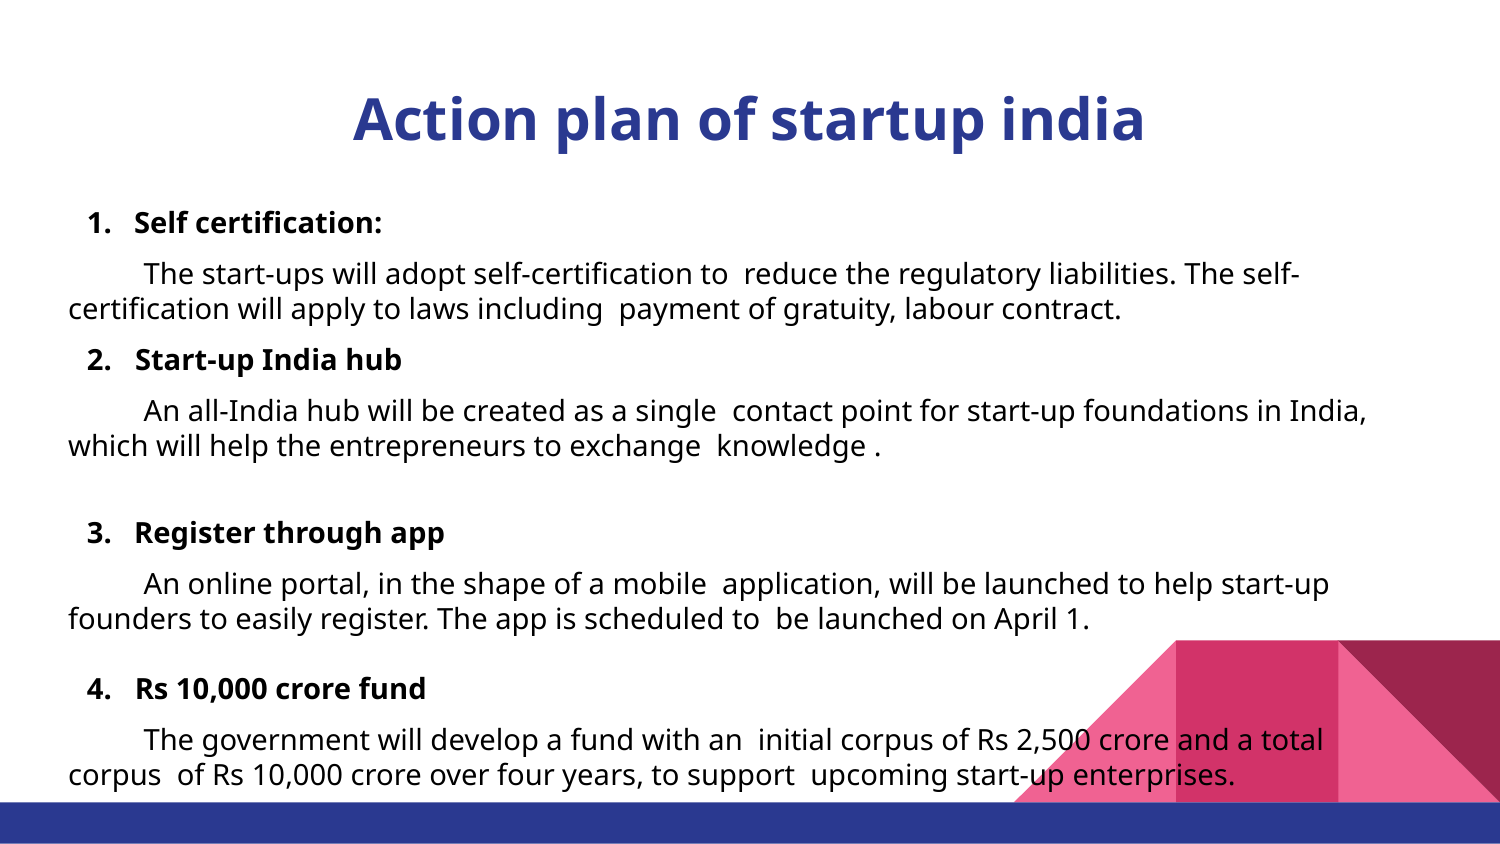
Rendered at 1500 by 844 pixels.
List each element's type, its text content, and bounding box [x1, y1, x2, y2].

title Action plan of startup india [51, 67, 1449, 167]
list Self certification: The start-ups will adopt self-certification to reduce the regulatory liabilities. The self- certification will apply to laws including payment of gratuity, labour contract. Start-up India hub An all-India hub will be created as a single contact point for start-up foundations in India, which will help the entrepreneurs to exchange knowledge . Register through app An online portal, in the shape of a mobile application, will be launched to help start-up founders to easily register. The app is scheduled to be launched on April 1. Rs 10,000 crore fund The government will develop a fund with an initial corpus of Rs 2,500 crore and a total corpus of Rs 10,000 crore over four years, to support upcoming start-up enterprises. [51, 189, 1449, 823]
